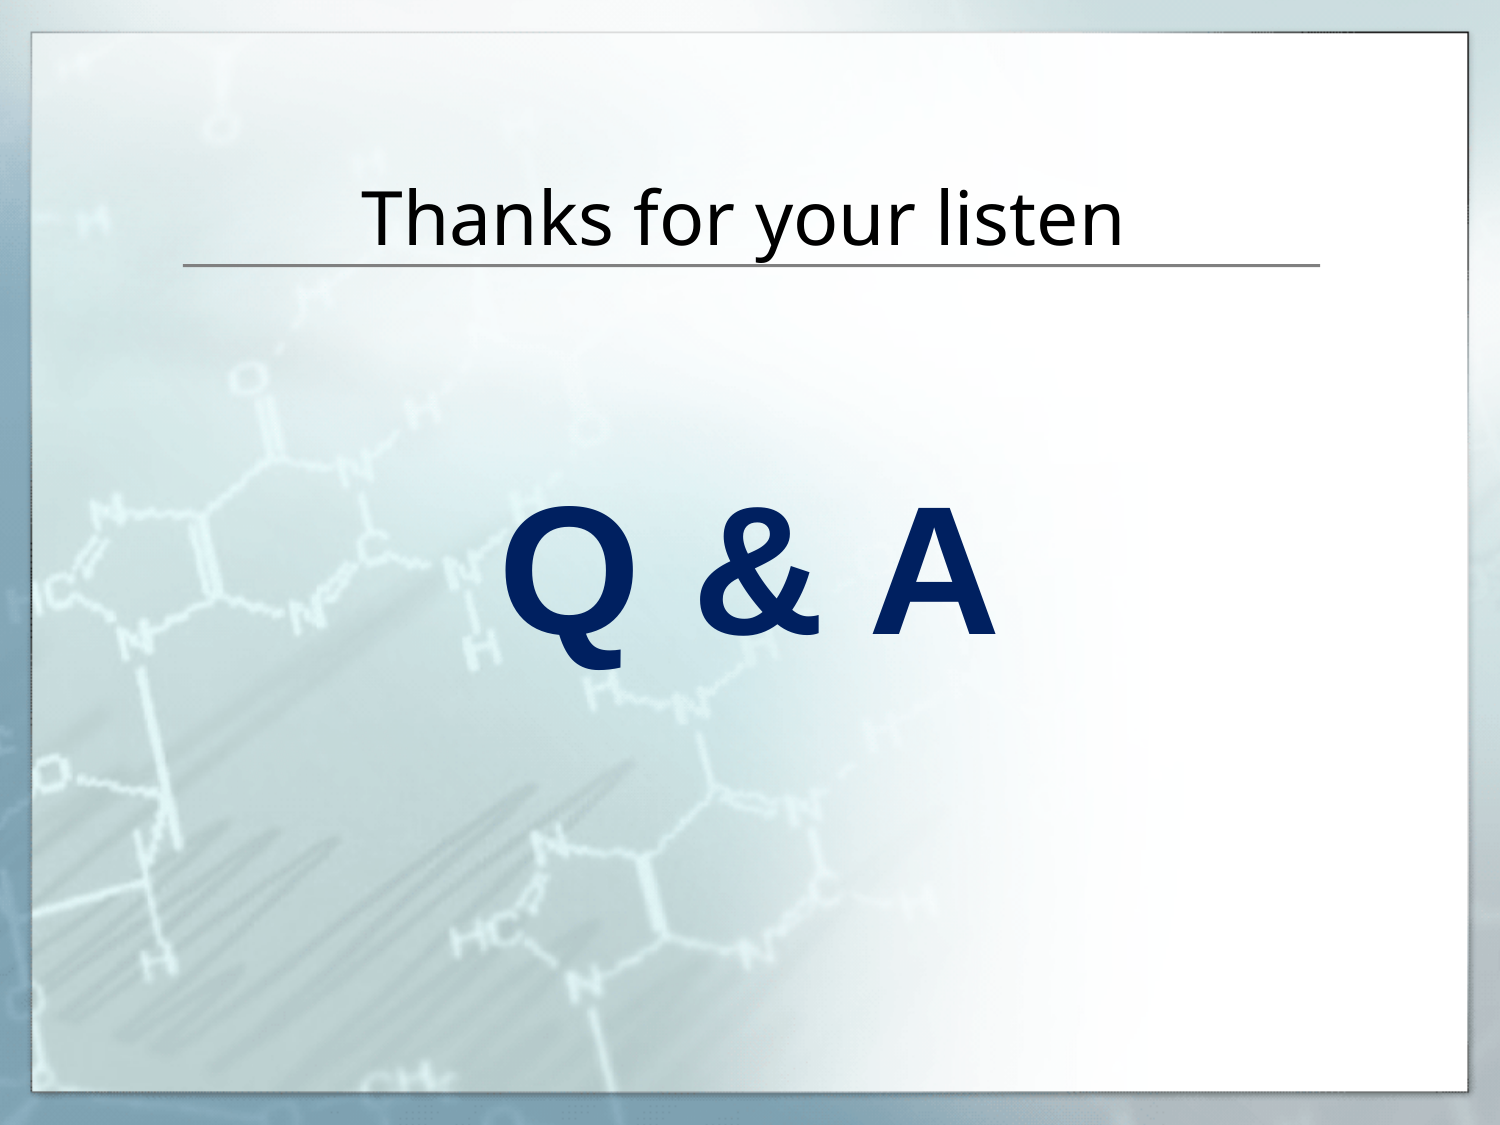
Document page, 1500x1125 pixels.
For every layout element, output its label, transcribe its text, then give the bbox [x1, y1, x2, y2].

title Thanks for your listen [50, 134, 1438, 297]
picture [0, 0, 1500, 1125]
text_box Q & A [363, 443, 1137, 679]
